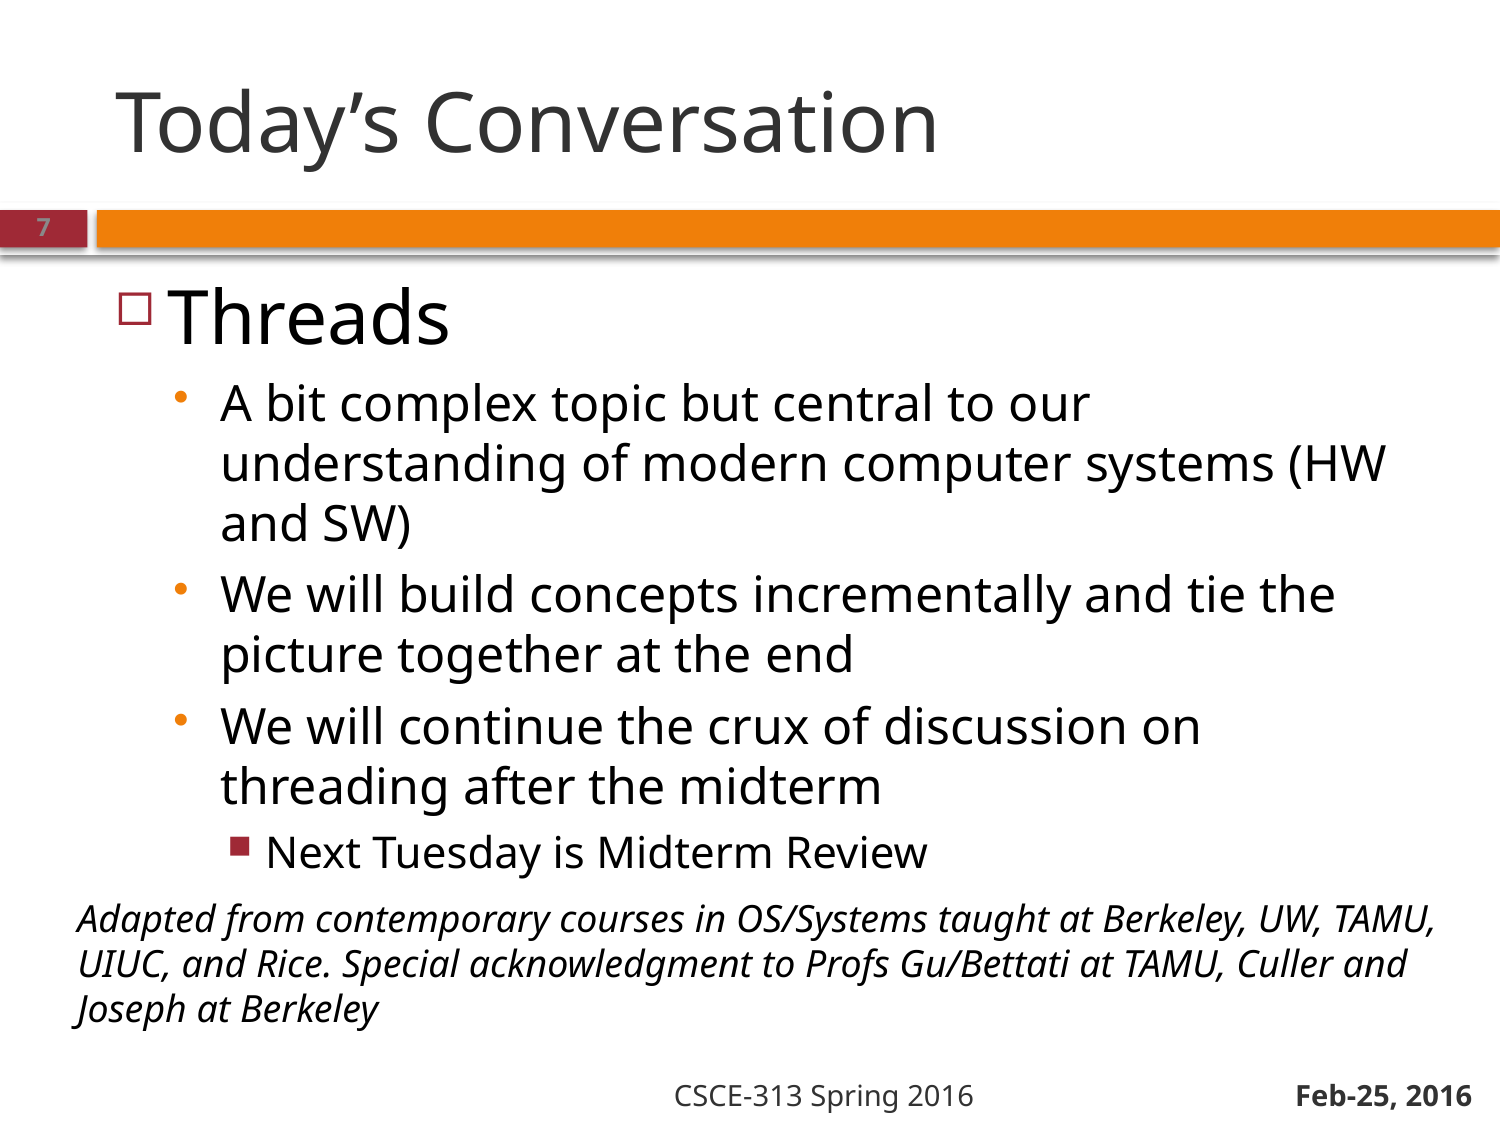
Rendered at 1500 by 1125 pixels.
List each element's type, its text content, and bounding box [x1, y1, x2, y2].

footer CSCE-313 Spring 2016 [99, 1065, 990, 1125]
text_box Adapted from contemporary courses in OS/Systems taught at Berkeley, UW, TAMU, UIUC, and Rice. Special acknowledgment to Profs Gu/Bettati at TAMU, Culler and Joseph at Berkeley [62, 887, 1454, 1038]
slide_number 7 [0, 208, 88, 249]
title Today’s Conversation [100, 37, 1438, 200]
slide_number Feb-25, 2016 [1050, 1065, 1488, 1125]
list Threads A bit complex topic but central to our understanding of modern computer systems (HW and SW) We will build concepts incrementally and tie the picture together at the end We will continue the crux of discussion on threading after the midterm Next Tuesday is Midterm Review [100, 262, 1438, 887]
